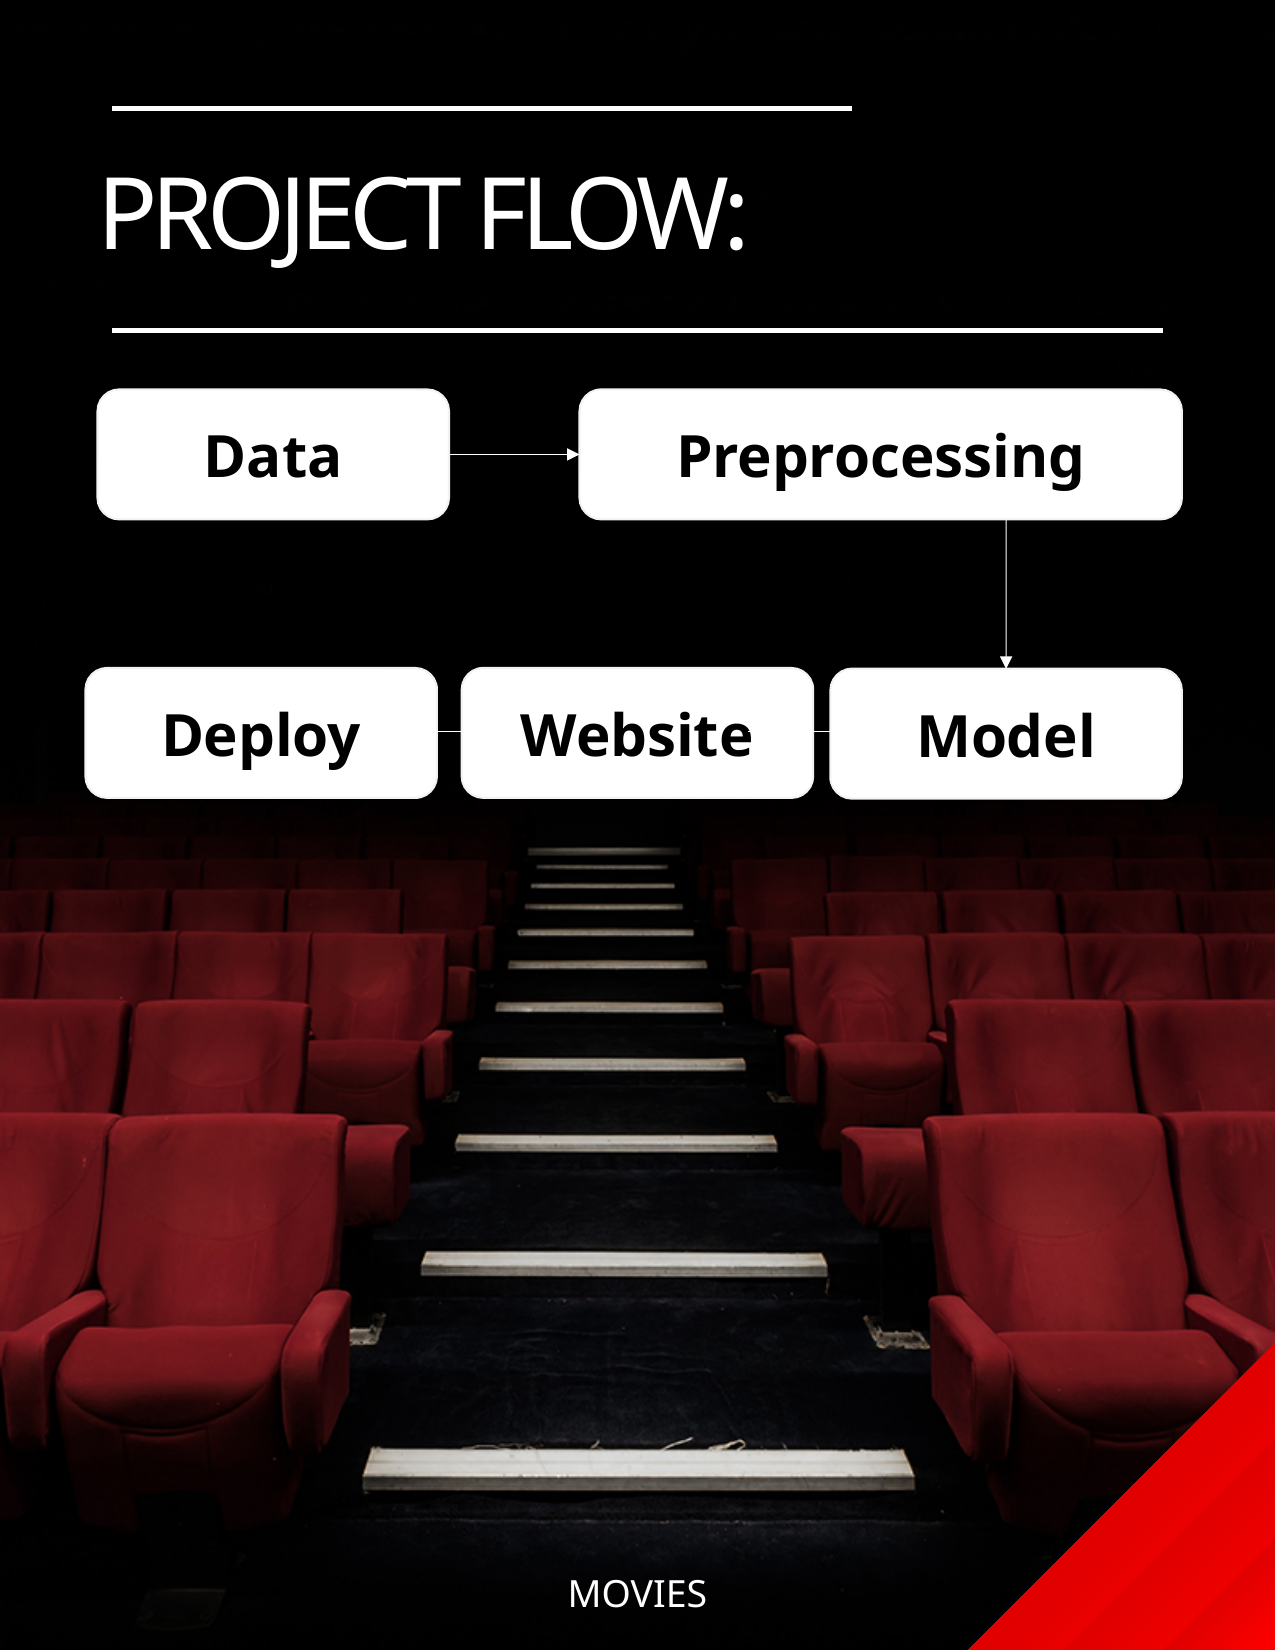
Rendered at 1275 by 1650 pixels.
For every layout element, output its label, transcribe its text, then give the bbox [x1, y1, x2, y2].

text_box Model [829, 667, 1183, 800]
text_box Website [460, 666, 815, 799]
picture [0, 0, 1275, 1650]
text_box Deploy [84, 666, 438, 799]
list [112, 83, 1179, 140]
list MOVIES [297, 1562, 978, 1628]
title Project flow: [97, 152, 1164, 283]
text_box Preprocessing [578, 388, 1183, 521]
text_box Data [96, 388, 451, 521]
